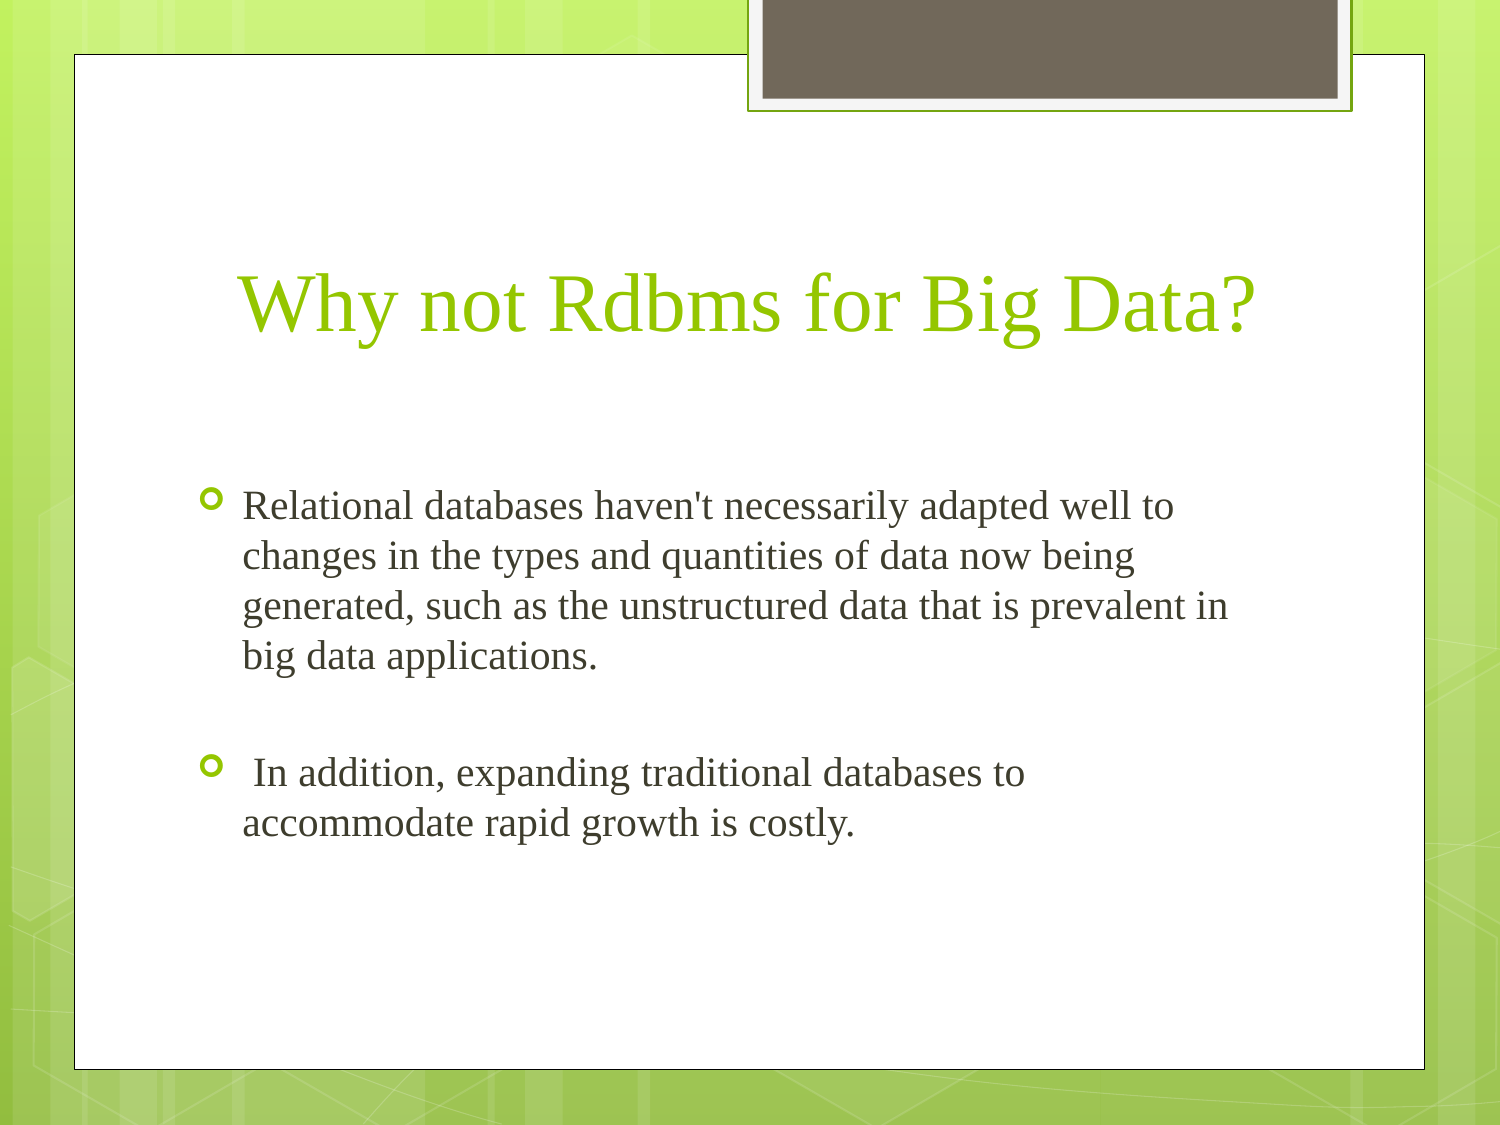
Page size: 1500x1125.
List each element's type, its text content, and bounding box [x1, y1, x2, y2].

title Why not Rdbms for Big Data? [171, 168, 1324, 357]
list Relational databases haven't necessarily adapted well to changes in the types and quantities of data now being generated, such as the unstructured data that is prevalent in big data applications. In addition, expanding traditional databases to accommodate rapid growth is costly. [171, 411, 1283, 957]
